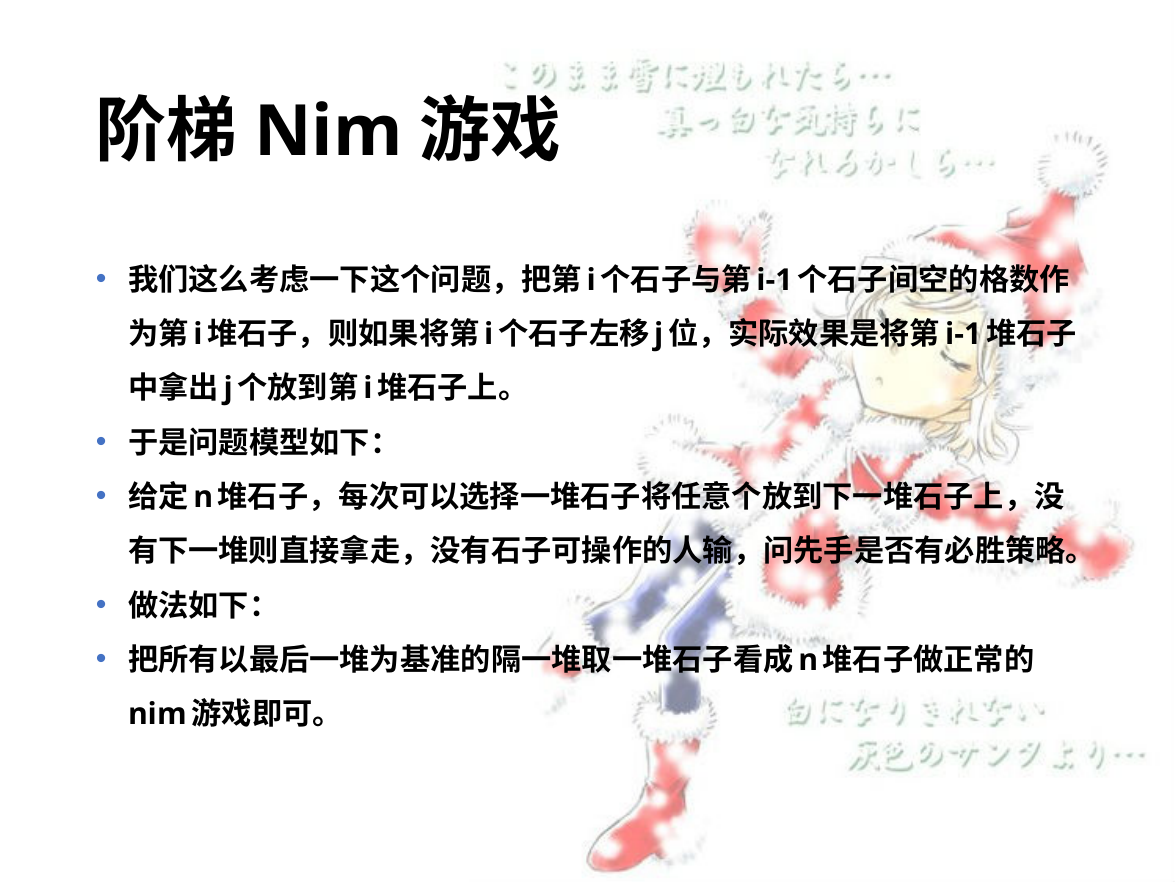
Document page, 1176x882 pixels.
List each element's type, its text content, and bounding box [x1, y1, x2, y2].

list 我们这么考虑一下这个问题，把第i个石子与第i-1个石子间空的格数作为第i堆石子，则如果将第i个石子左移j位，实际效果是将第i-1堆石子中拿出j个放到第i堆石子上。 于是问题模型如下： 给定n堆石子，每次可以选择一堆石子将任意个放到下一堆石子上，没有下一堆则直接拿走，没有石子可操作的人输，问先手是否有必胜策略。 做法如下： 把所有以最后一堆为基准的隔一堆取一堆石子看成n堆石子做正常的nim游戏即可。 [80, 234, 1095, 795]
picture [469, 0, 1175, 882]
title 阶梯Nim游戏 [80, 46, 1095, 218]
